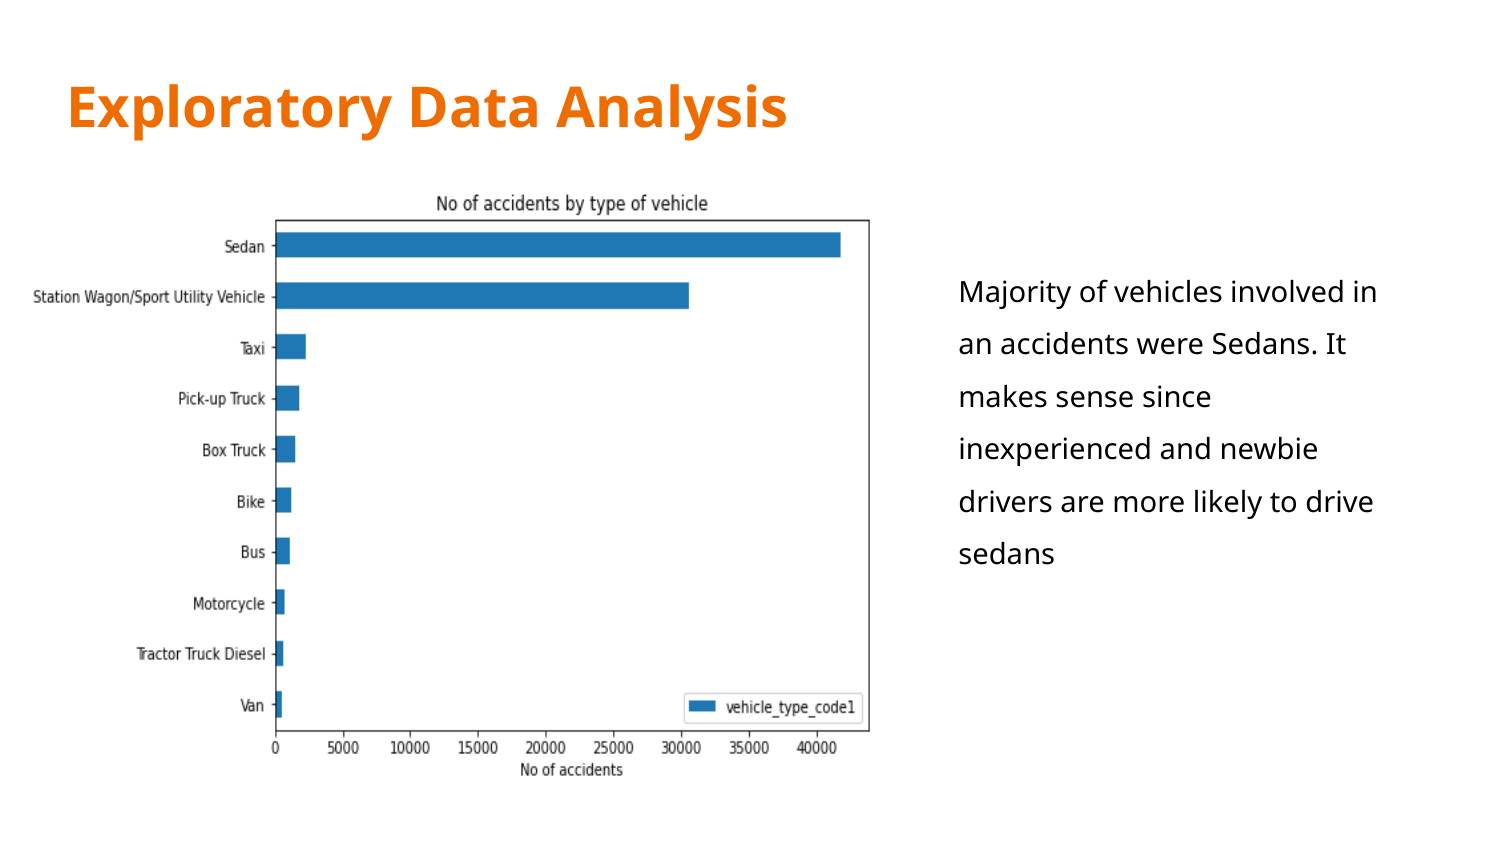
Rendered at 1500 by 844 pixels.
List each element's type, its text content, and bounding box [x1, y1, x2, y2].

text_box Majority of vehicles involved in an accidents were Sedans. It makes sense since inexperienced and newbie drivers are more likely to drive sedans [943, 240, 1424, 586]
picture [24, 184, 878, 790]
title Exploratory Data Analysis [51, 52, 1449, 160]
